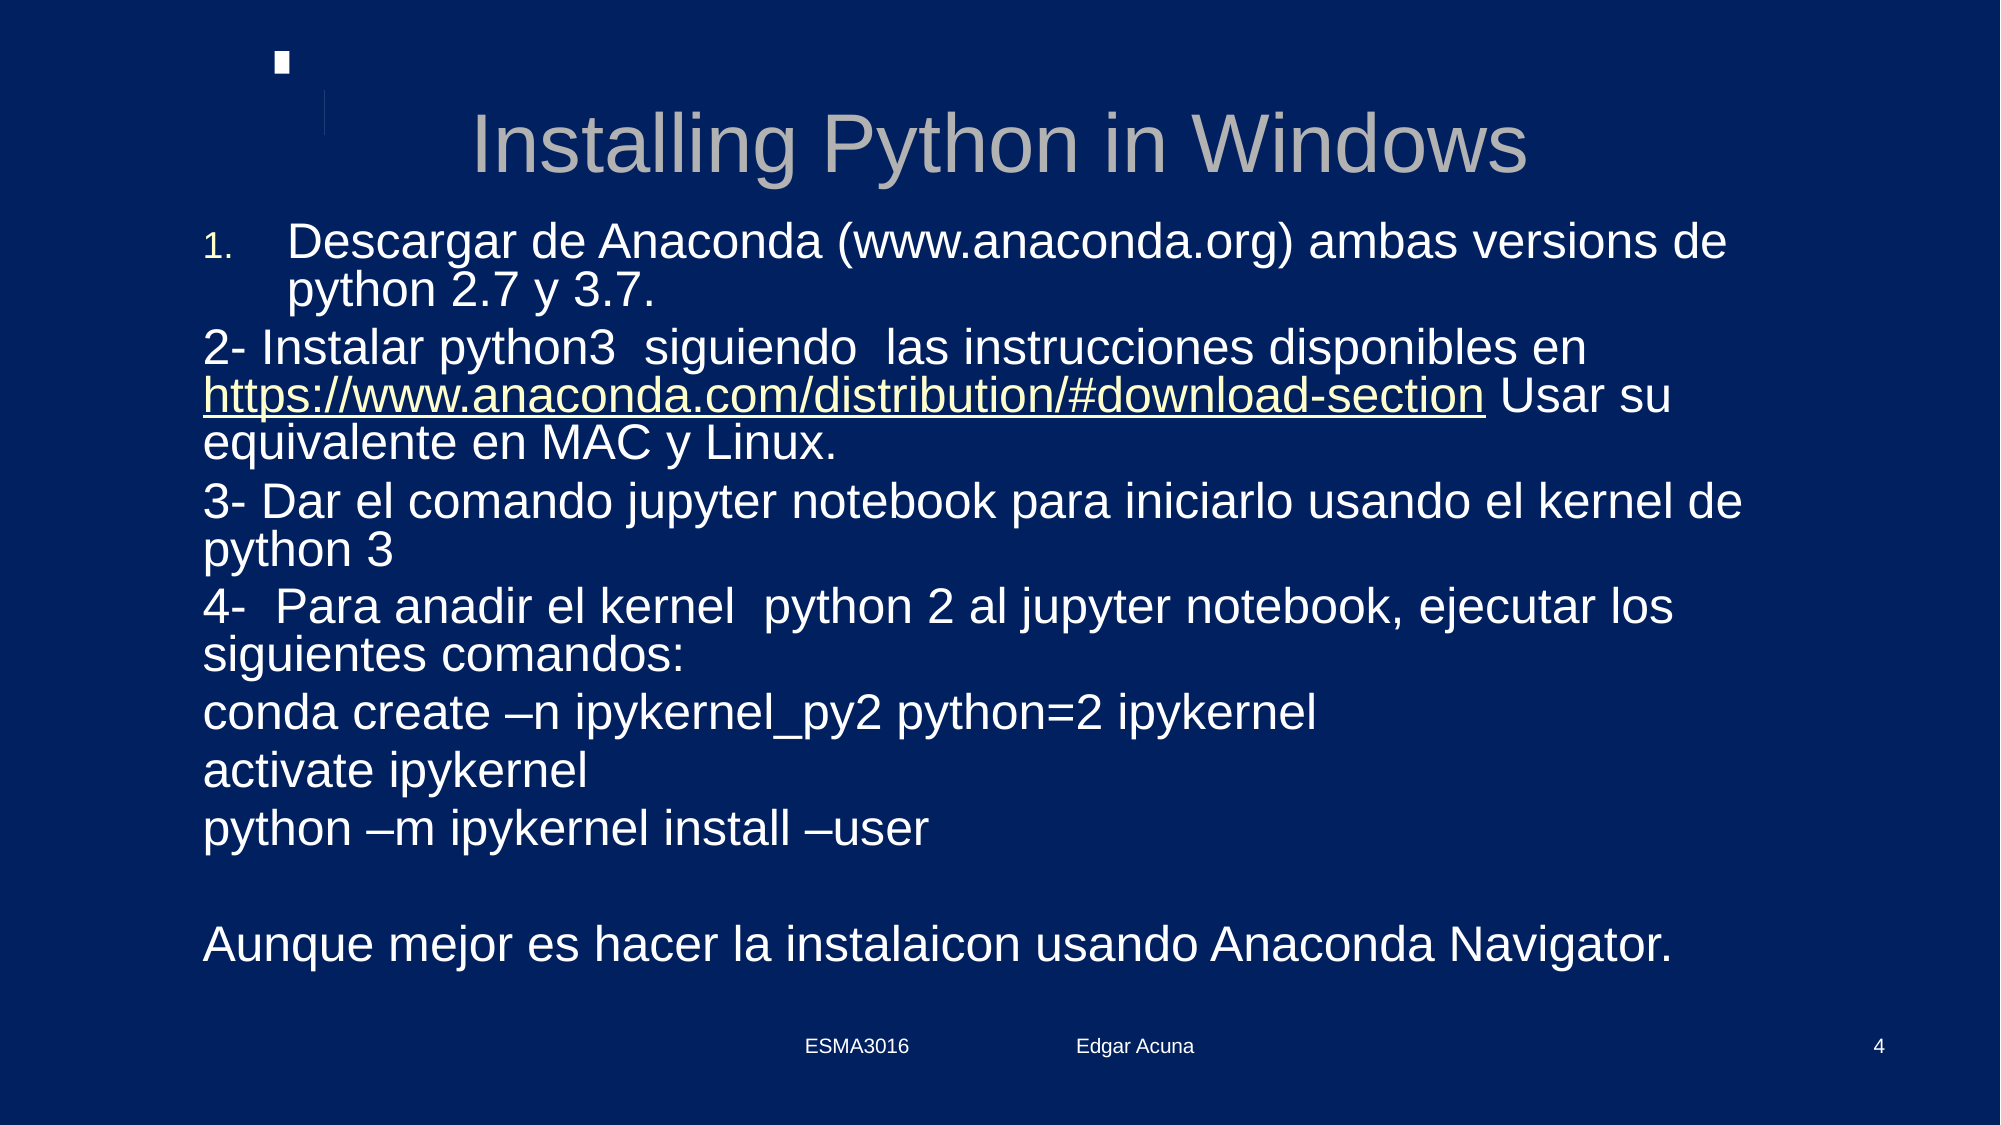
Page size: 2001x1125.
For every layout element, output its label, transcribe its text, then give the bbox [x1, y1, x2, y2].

footer ESMA3016 Edgar Acuna [683, 1025, 1317, 1100]
slide_number 4 [1433, 1025, 1900, 1100]
text_box [274, 51, 290, 74]
title Installing Python in Windows [99, 45, 1900, 233]
list Descargar de Anaconda (www.anaconda.org) ambas versions de python 2.7 y 3.7. 2- Instalar python3 siguiendo las instrucciones disponibles en https://www.anaconda.com/distribution/#download-section Usar su equivalente en MAC y Linux. 3- Dar el comando jupyter notebook para iniciarlo usando el kernel de python 3 4- Para anadir el kernel python 2 al jupyter notebook, ejecutar los siguientes comandos: conda create –n ipykernel_py2 python=2 ipykernel activate ipykernel python –m ipykernel install –user Aunque mejor es hacer la instalaicon usando Anaconda Navigator. [187, 212, 1775, 1006]
